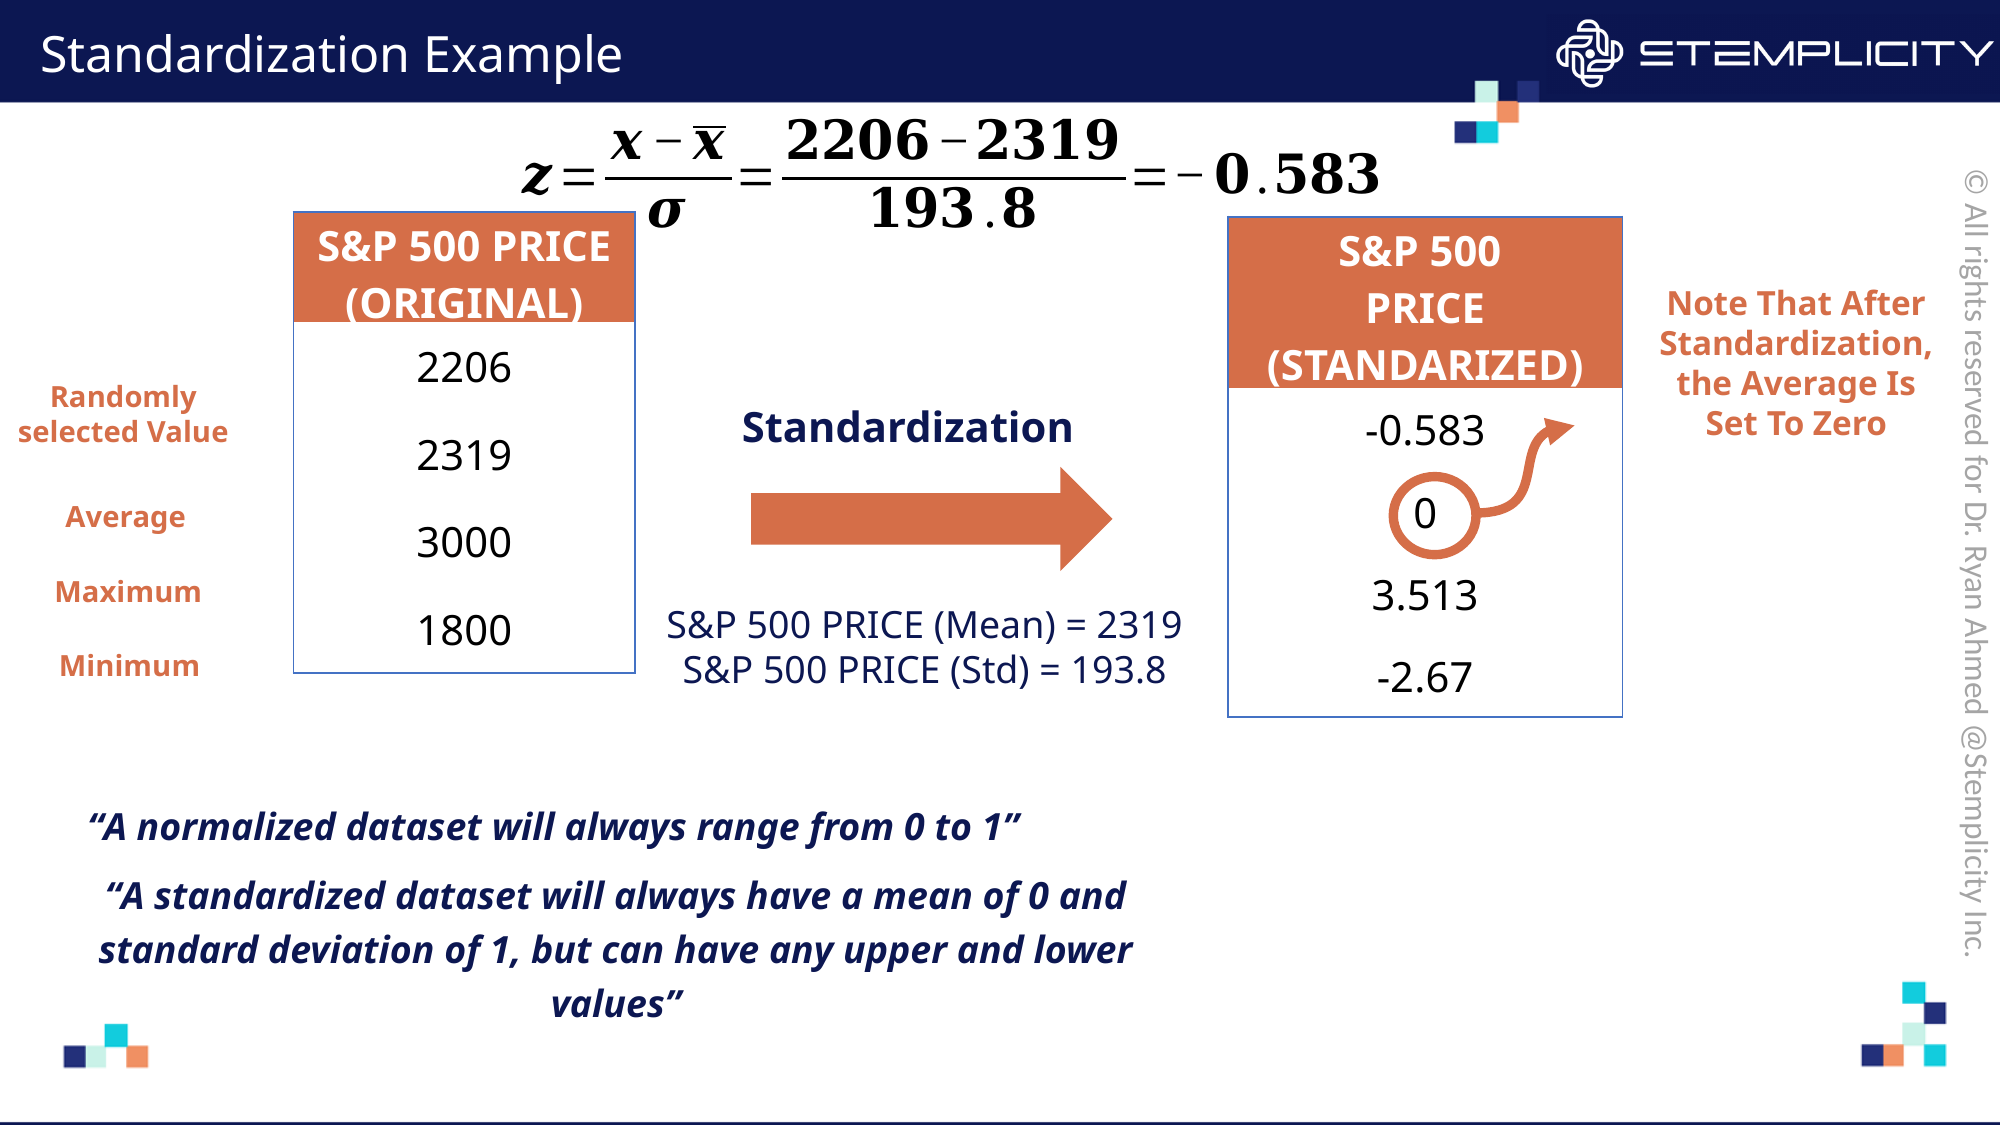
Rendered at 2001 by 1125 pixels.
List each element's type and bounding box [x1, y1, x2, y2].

picture [0, 0, 2000, 1125]
text_box [1475, 425, 1575, 513]
